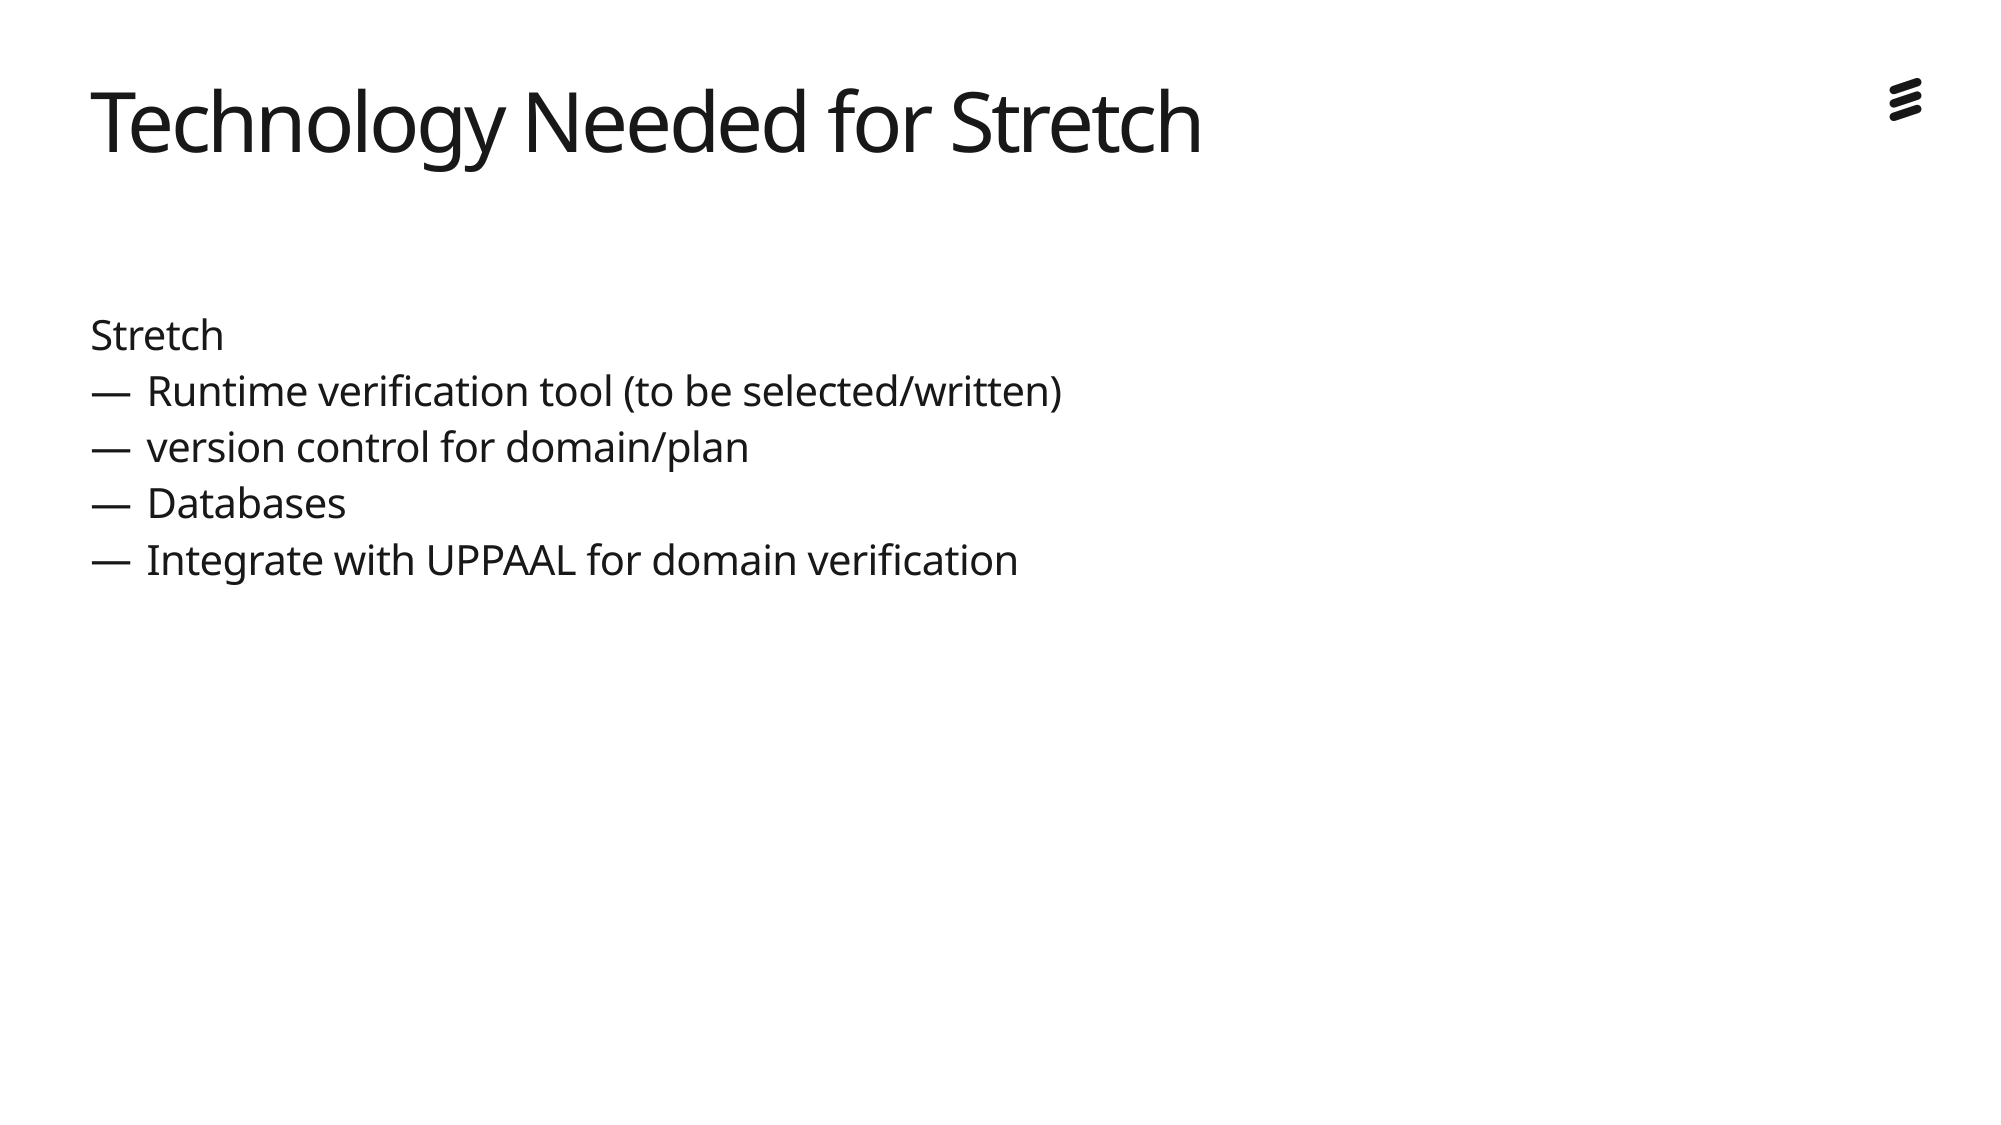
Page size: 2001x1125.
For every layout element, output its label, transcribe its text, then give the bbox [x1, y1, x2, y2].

title Technology Needed for Stretch [78, 77, 1450, 256]
picture [1884, 78, 1927, 121]
list Stretch Runtime verification tool (to be selected/written) version control for domain/plan Databases Integrate with UPPAAL for domain verification [78, 302, 1450, 1024]
